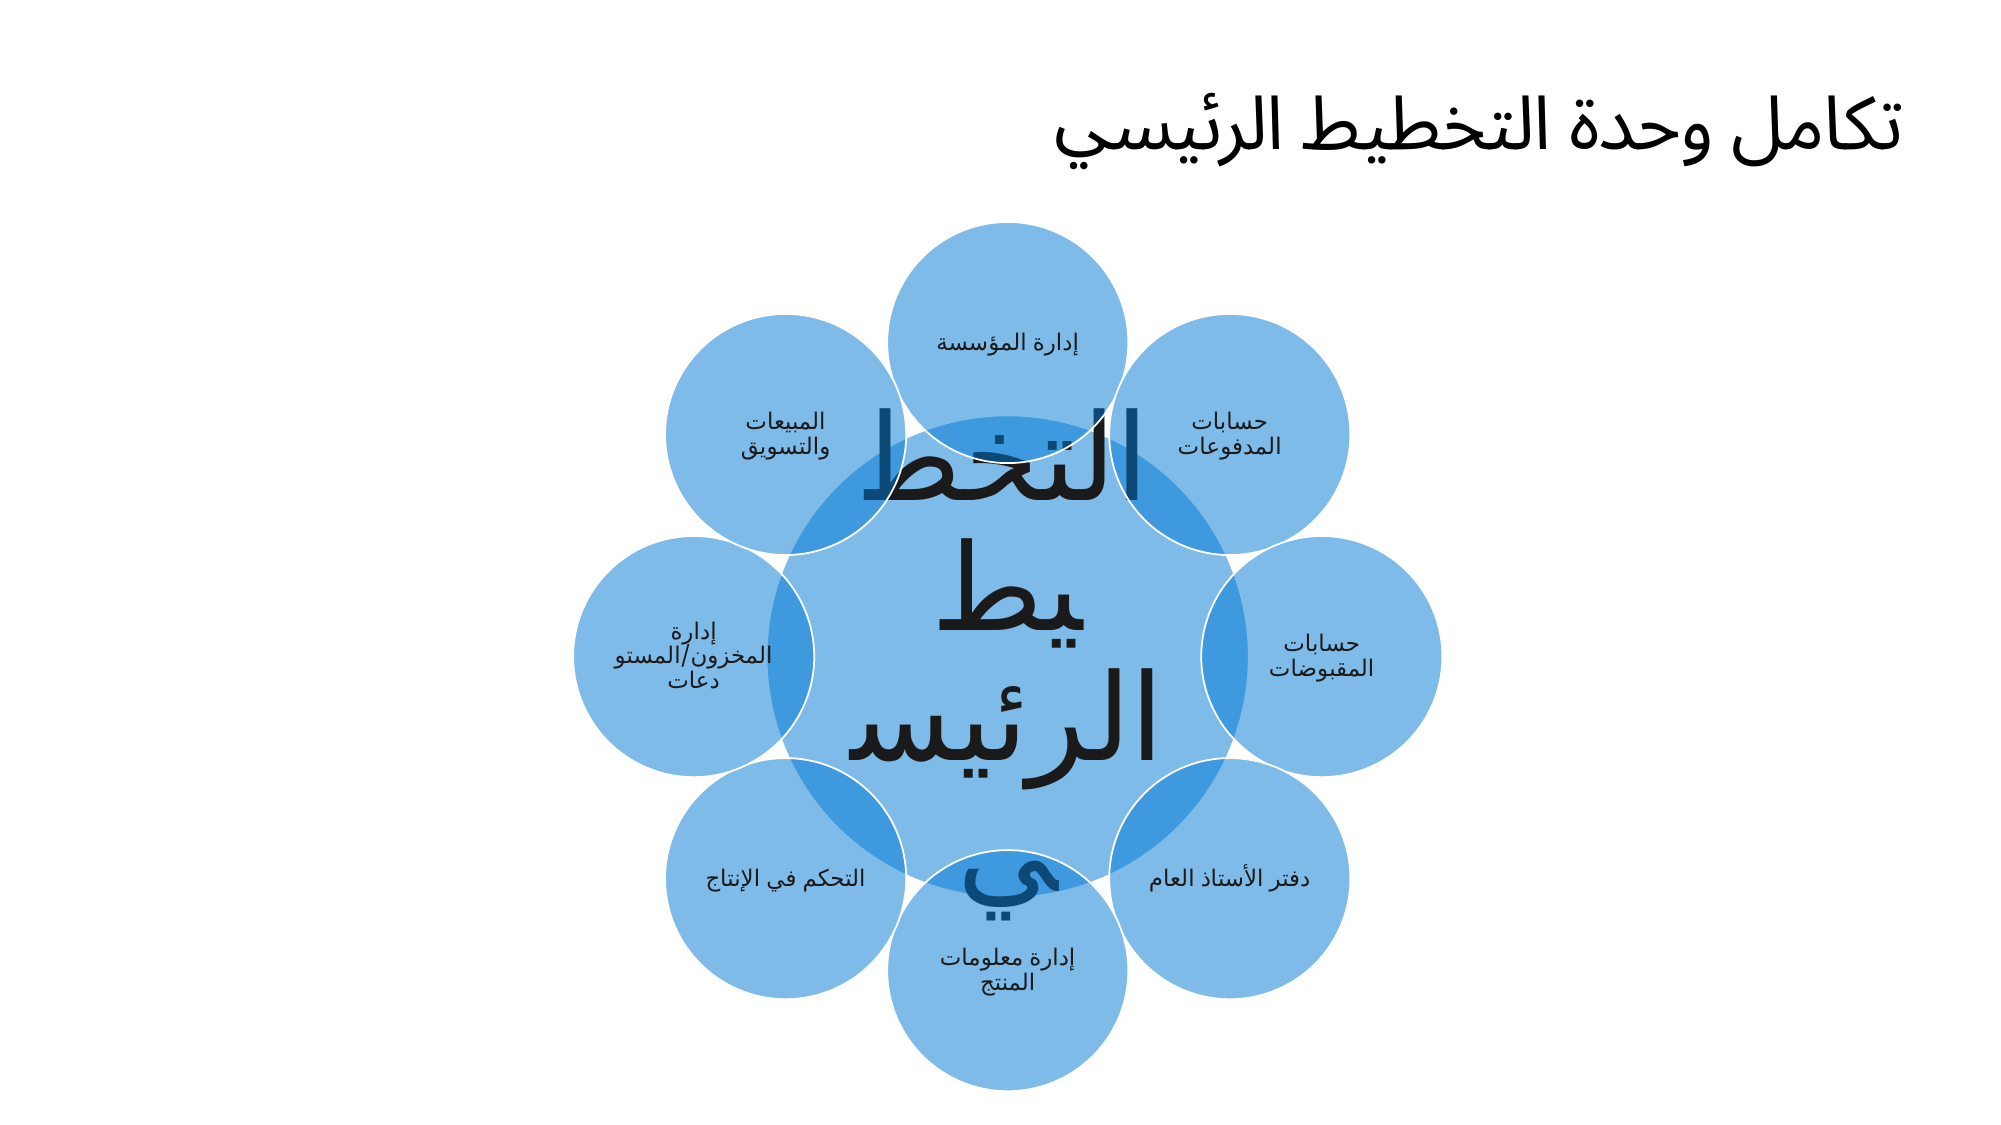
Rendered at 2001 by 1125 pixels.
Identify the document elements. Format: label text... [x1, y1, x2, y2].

title تكامل وحدة التخطيط الرئيسي [96, 75, 1904, 166]
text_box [438, 221, 1577, 1092]
